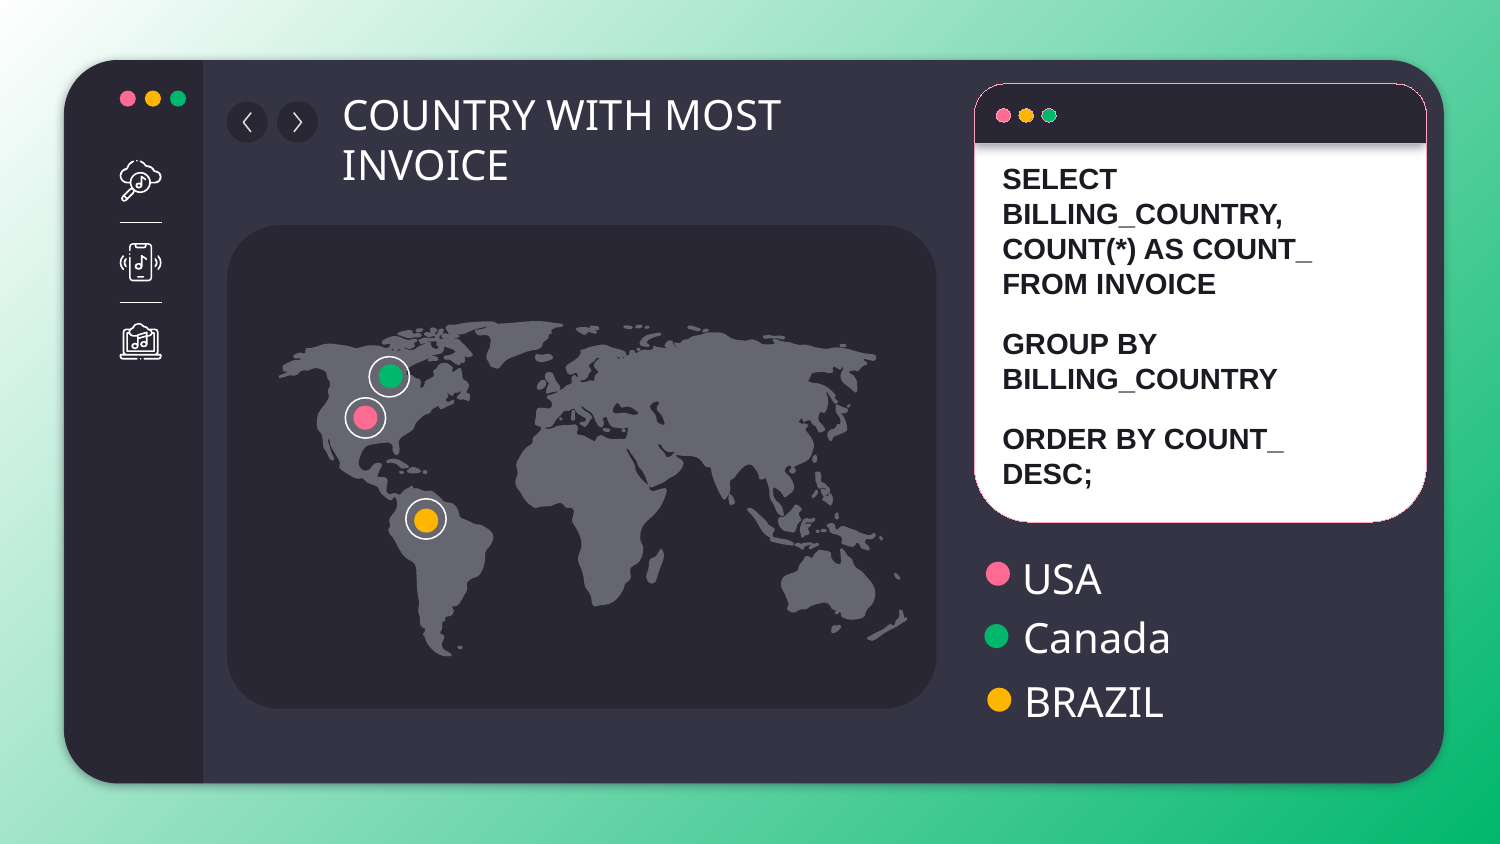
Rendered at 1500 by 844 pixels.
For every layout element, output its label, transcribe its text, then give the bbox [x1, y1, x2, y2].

text_box [974, 152, 1427, 523]
text_box [987, 687, 1009, 712]
text_box [227, 225, 937, 709]
text_box [984, 624, 1008, 649]
text_box Canada [1008, 611, 1323, 662]
text_box [974, 83, 1427, 144]
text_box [995, 108, 1057, 123]
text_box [118, 90, 319, 360]
text_box [985, 561, 1010, 586]
text_box BRAZIL [1009, 675, 1325, 726]
text_box SELECT BILLING_COUNTRY, COUNT(*) AS COUNT_ FROM INVOICE GROUP BY BILLING_COUNTRY ORDER BY COUNT_ DESC; [987, 160, 1395, 488]
title COUNTRY WITH MOST INVOICE [327, 88, 979, 167]
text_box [277, 320, 908, 657]
subtitle USA [1007, 553, 1322, 604]
